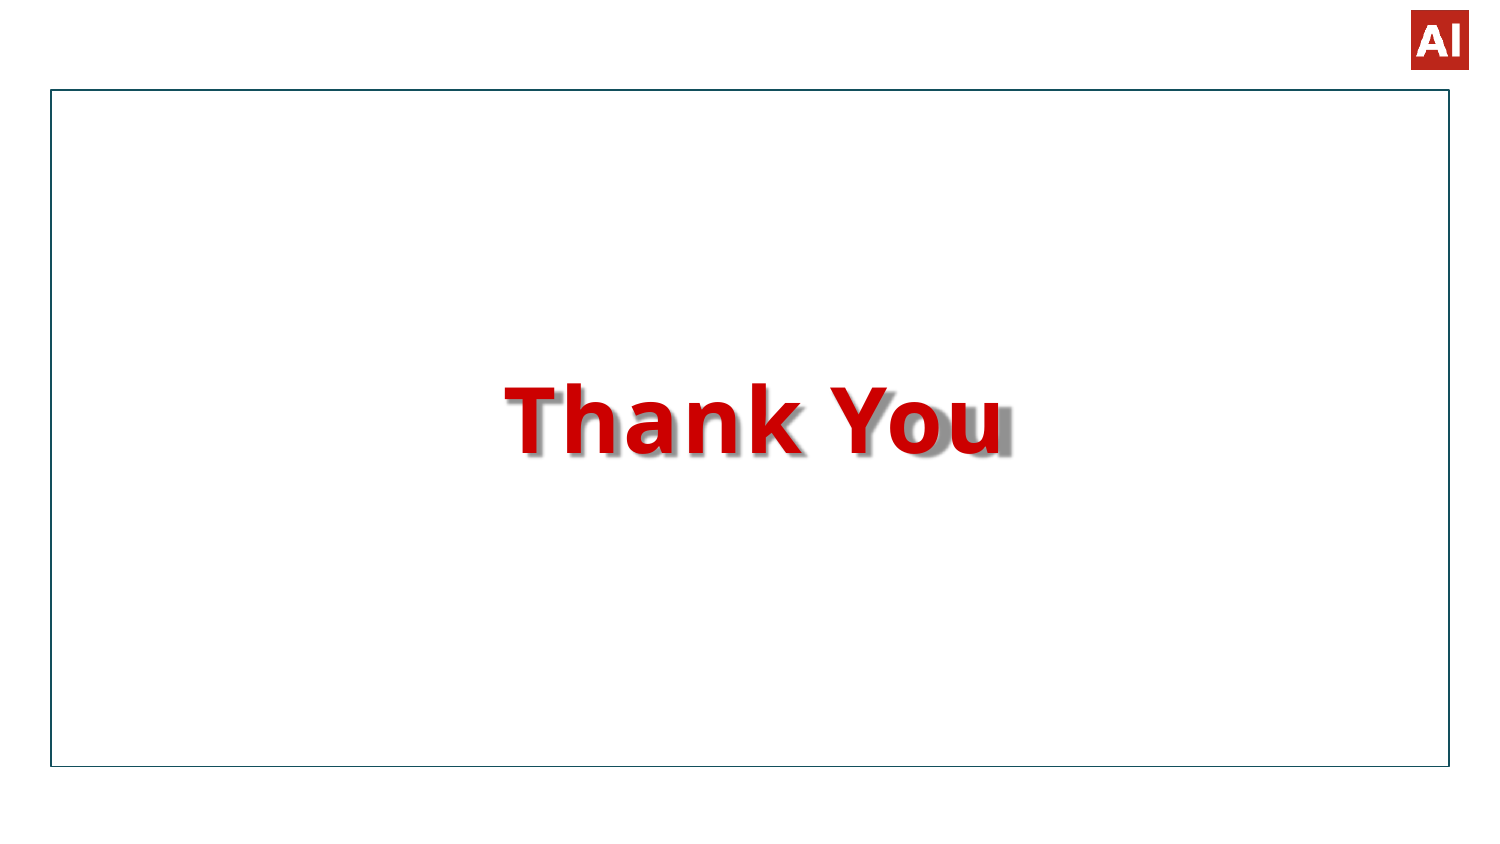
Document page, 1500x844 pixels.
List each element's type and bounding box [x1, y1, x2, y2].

text_box [50, 89, 1450, 768]
picture [1411, 10, 1469, 70]
